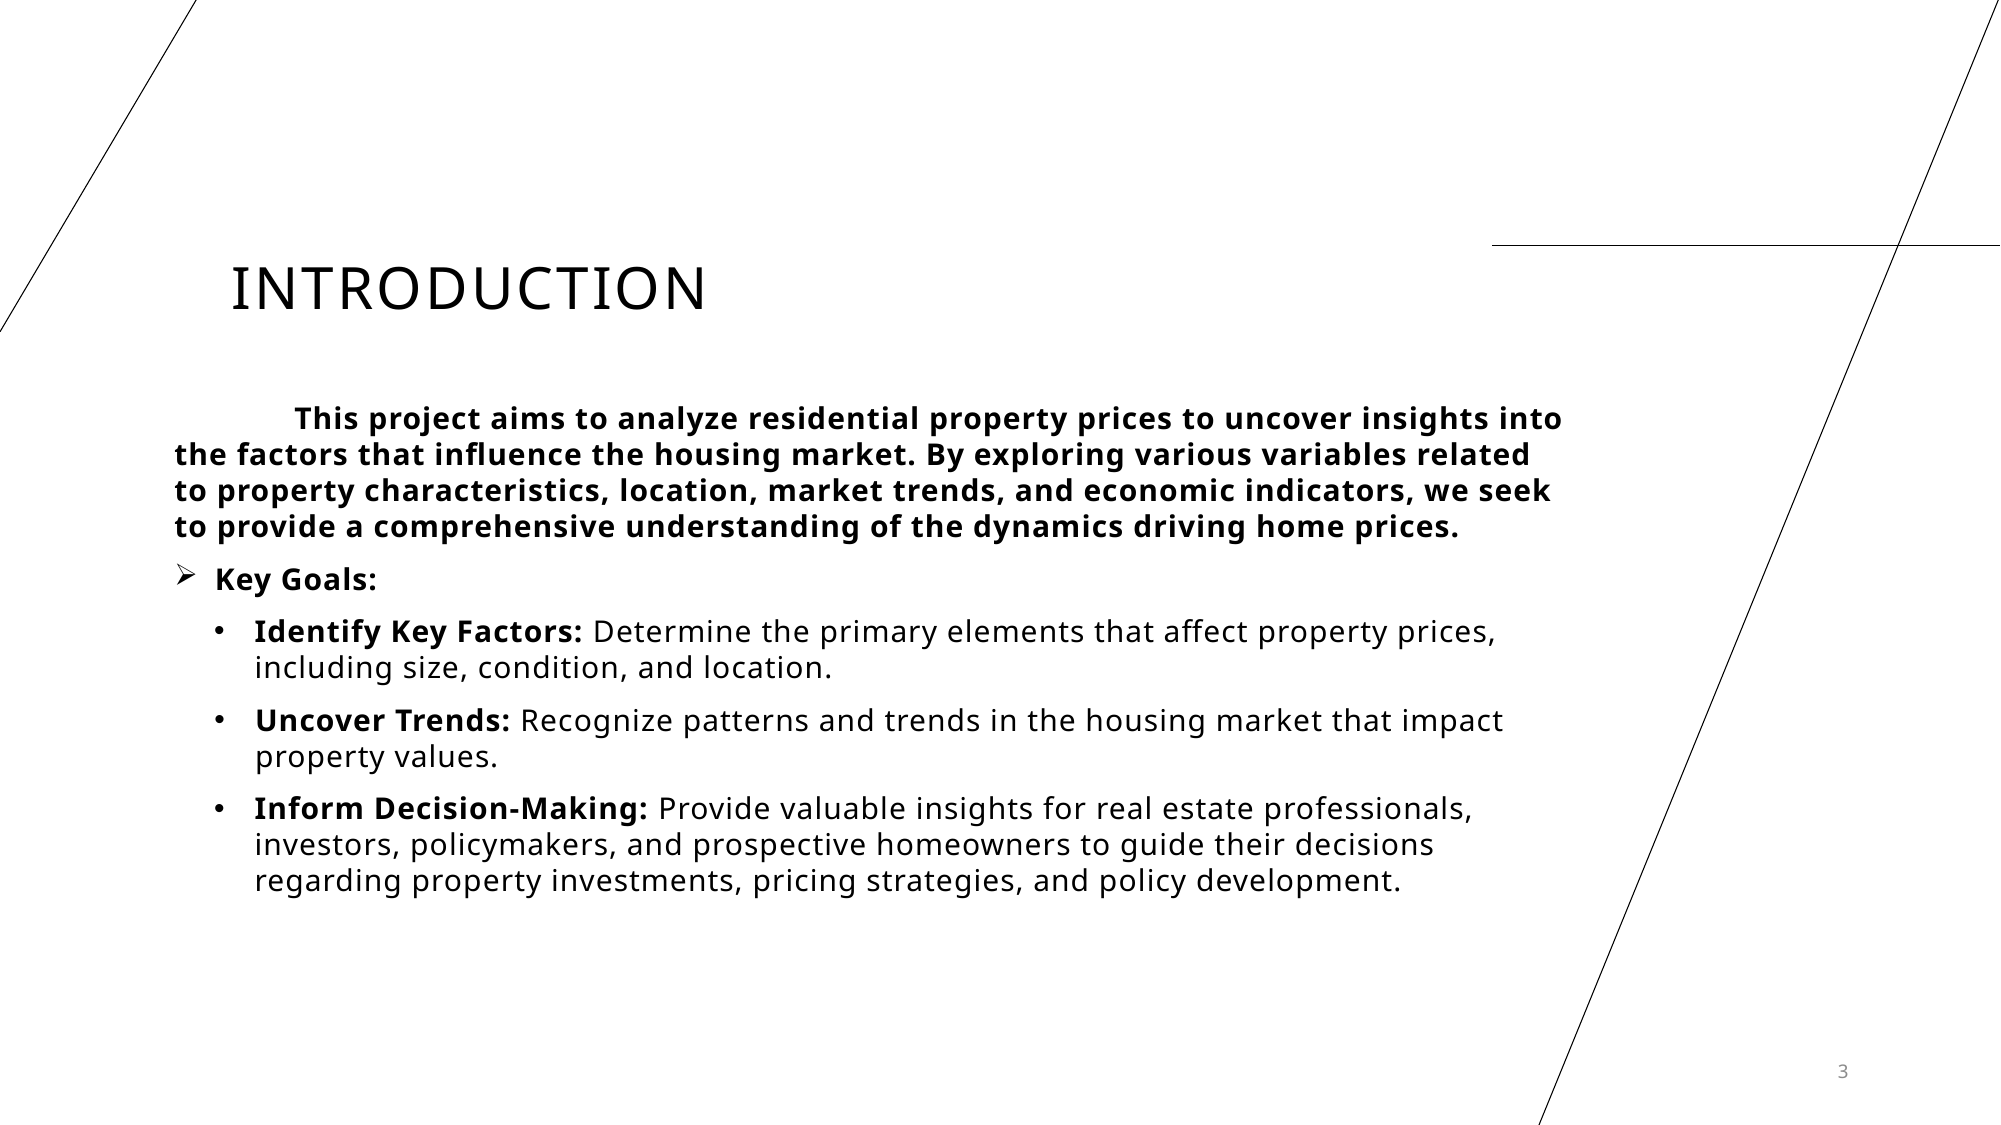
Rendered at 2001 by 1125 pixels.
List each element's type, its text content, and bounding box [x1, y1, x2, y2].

title Introduction [216, 43, 1413, 330]
slide_number 3 [1701, 1042, 1864, 1103]
list This project aims to analyze residential property prices to uncover insights into the factors that influence the housing market. By exploring various variables related to property characteristics, location, market trends, and economic indicators, we seek to provide a comprehensive understanding of the dynamics driving home prices. Key Goals: Identify Key Factors: Determine the primary elements that affect property prices, including size, condition, and location. Uncover Trends: Recognize patterns and trends in the housing market that impact property values. Inform Decision-Making: Provide valuable insights for real estate professionals, investors, policymakers, and prospective homeowners to guide their decisions regarding property investments, pricing strategies, and policy development. [159, 392, 1582, 943]
